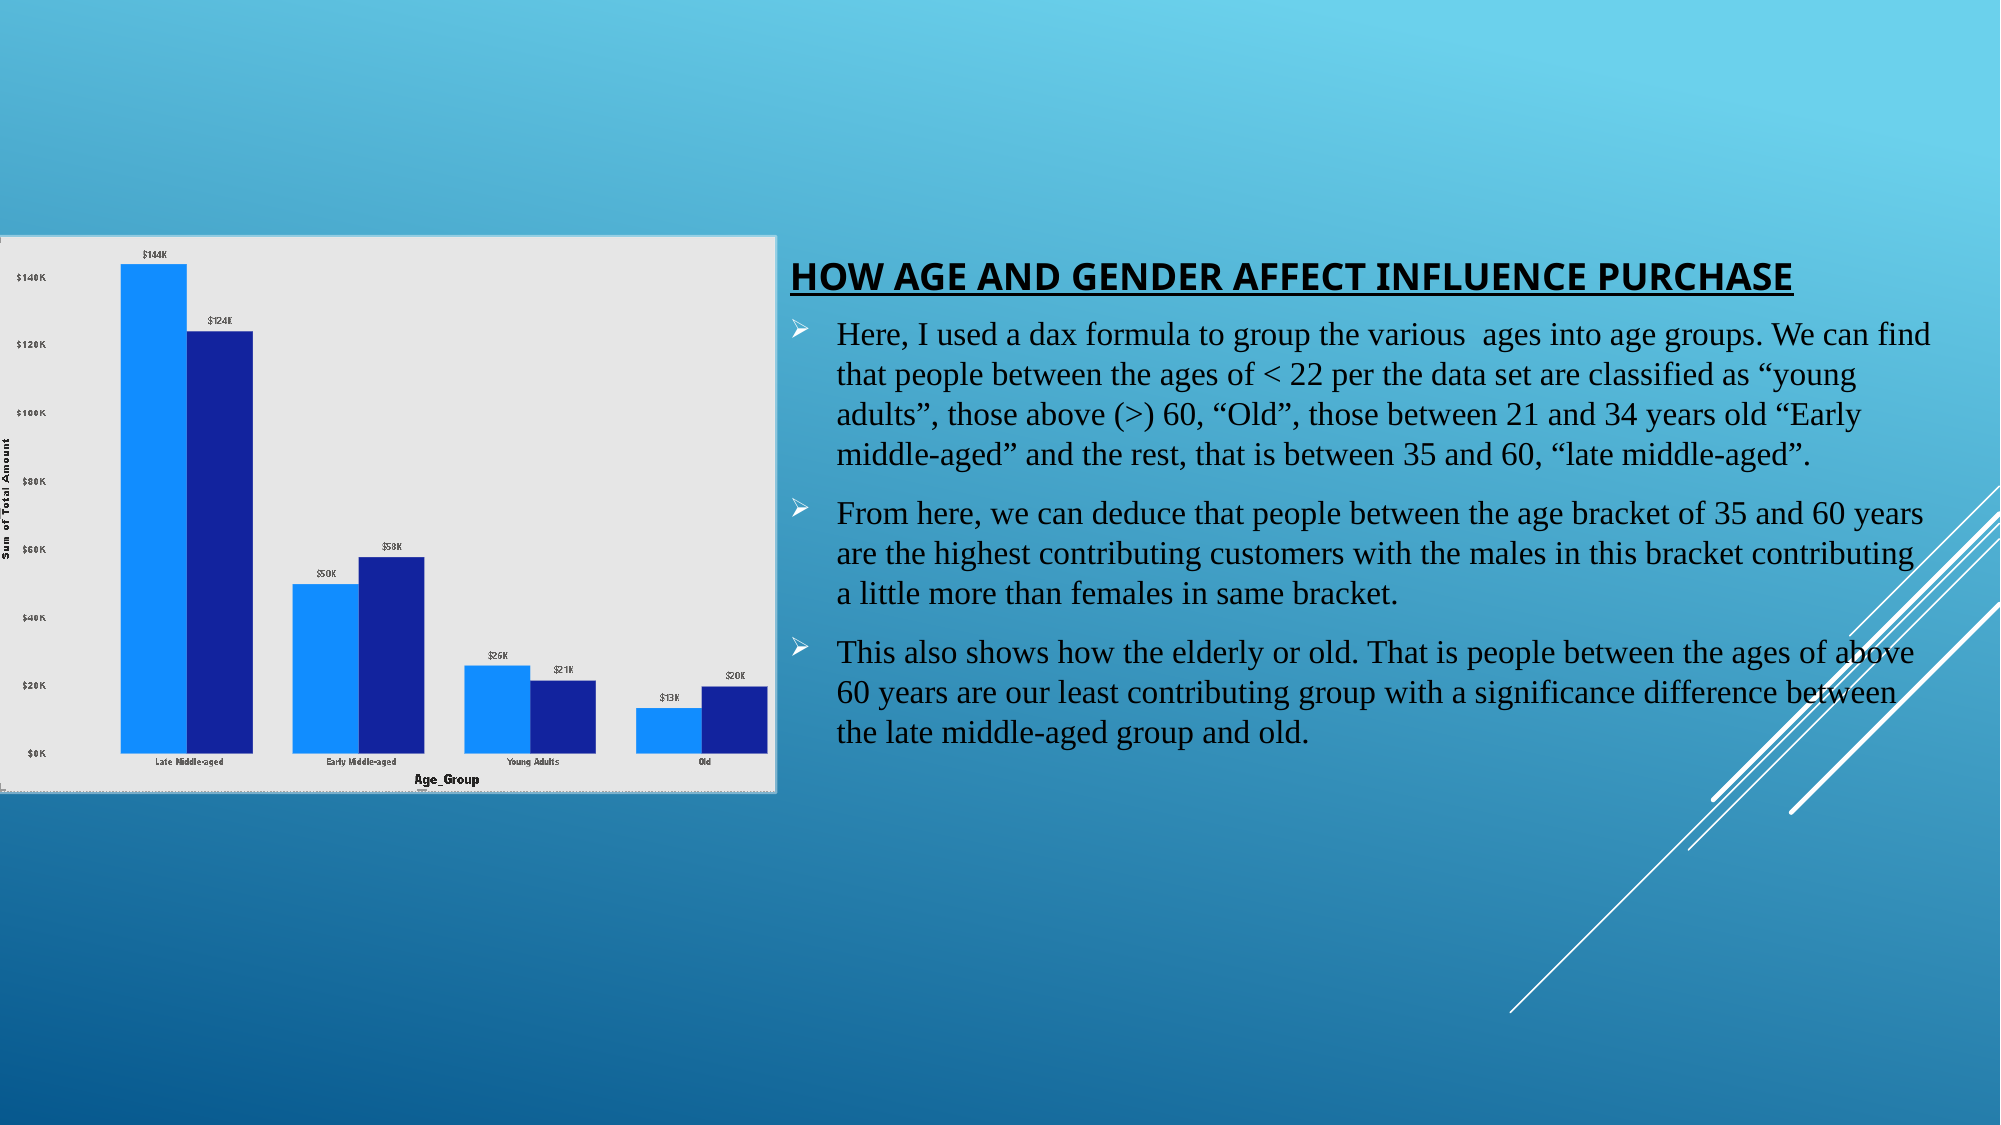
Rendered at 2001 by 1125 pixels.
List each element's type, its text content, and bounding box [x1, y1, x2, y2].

picture [0, 237, 775, 792]
list Here, I used a dax formula to group the various ages into age groups. We can find that people between the ages of < 22 per the data set are classified as “young adults”, those above (>) 60, “Old”, those between 21 and 34 years old “Early middle-aged” and the rest, that is between 35 and 60, “late middle-aged”. From here, we can deduce that people between the age bracket of 35 and 60 years are the highest contributing customers with the males in this bracket contributing a little more than females in same bracket. This also shows how the elderly or old. That is people between the ages of above 60 years are our least contributing group with a significance difference between the late middle-aged group and old. [775, 305, 1950, 792]
title How AGE AND GENDER AFFECT INFLUENCE PURCHASE [778, 237, 1983, 306]
